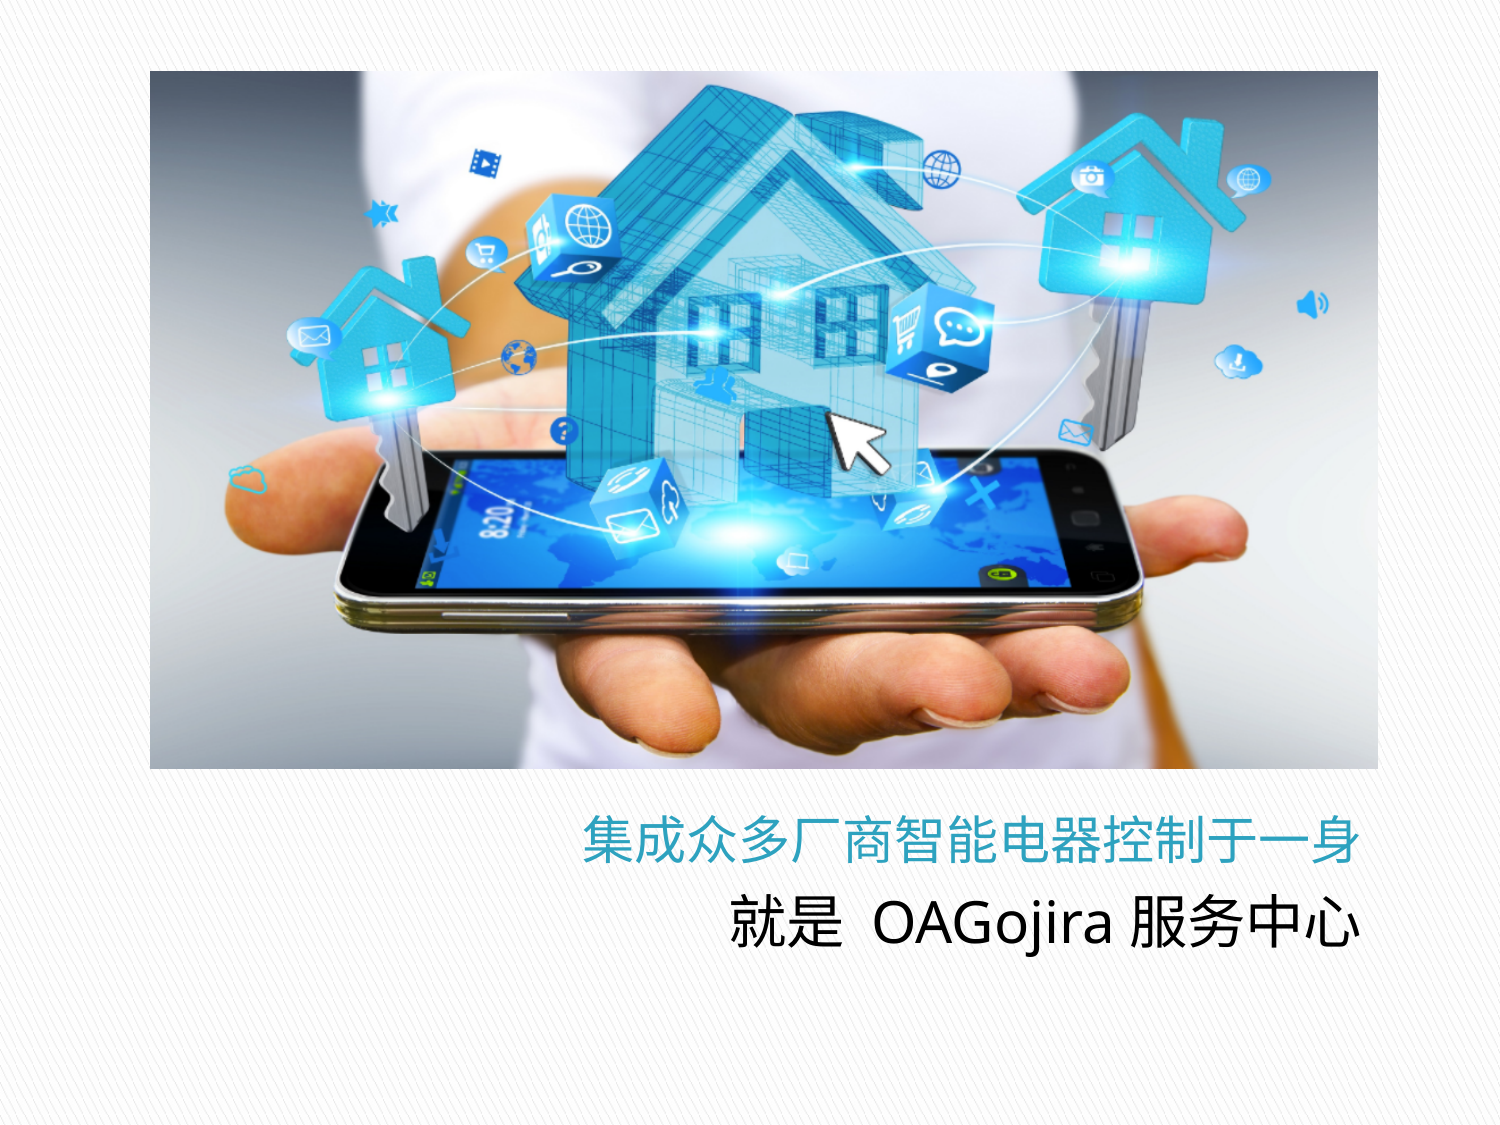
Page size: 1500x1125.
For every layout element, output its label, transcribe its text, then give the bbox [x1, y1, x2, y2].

title 集成众多厂商智能电器控制于一身 [150, 800, 1378, 875]
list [149, 71, 1378, 769]
list 就是 OAGojira服务中心 [135, 878, 1377, 1029]
